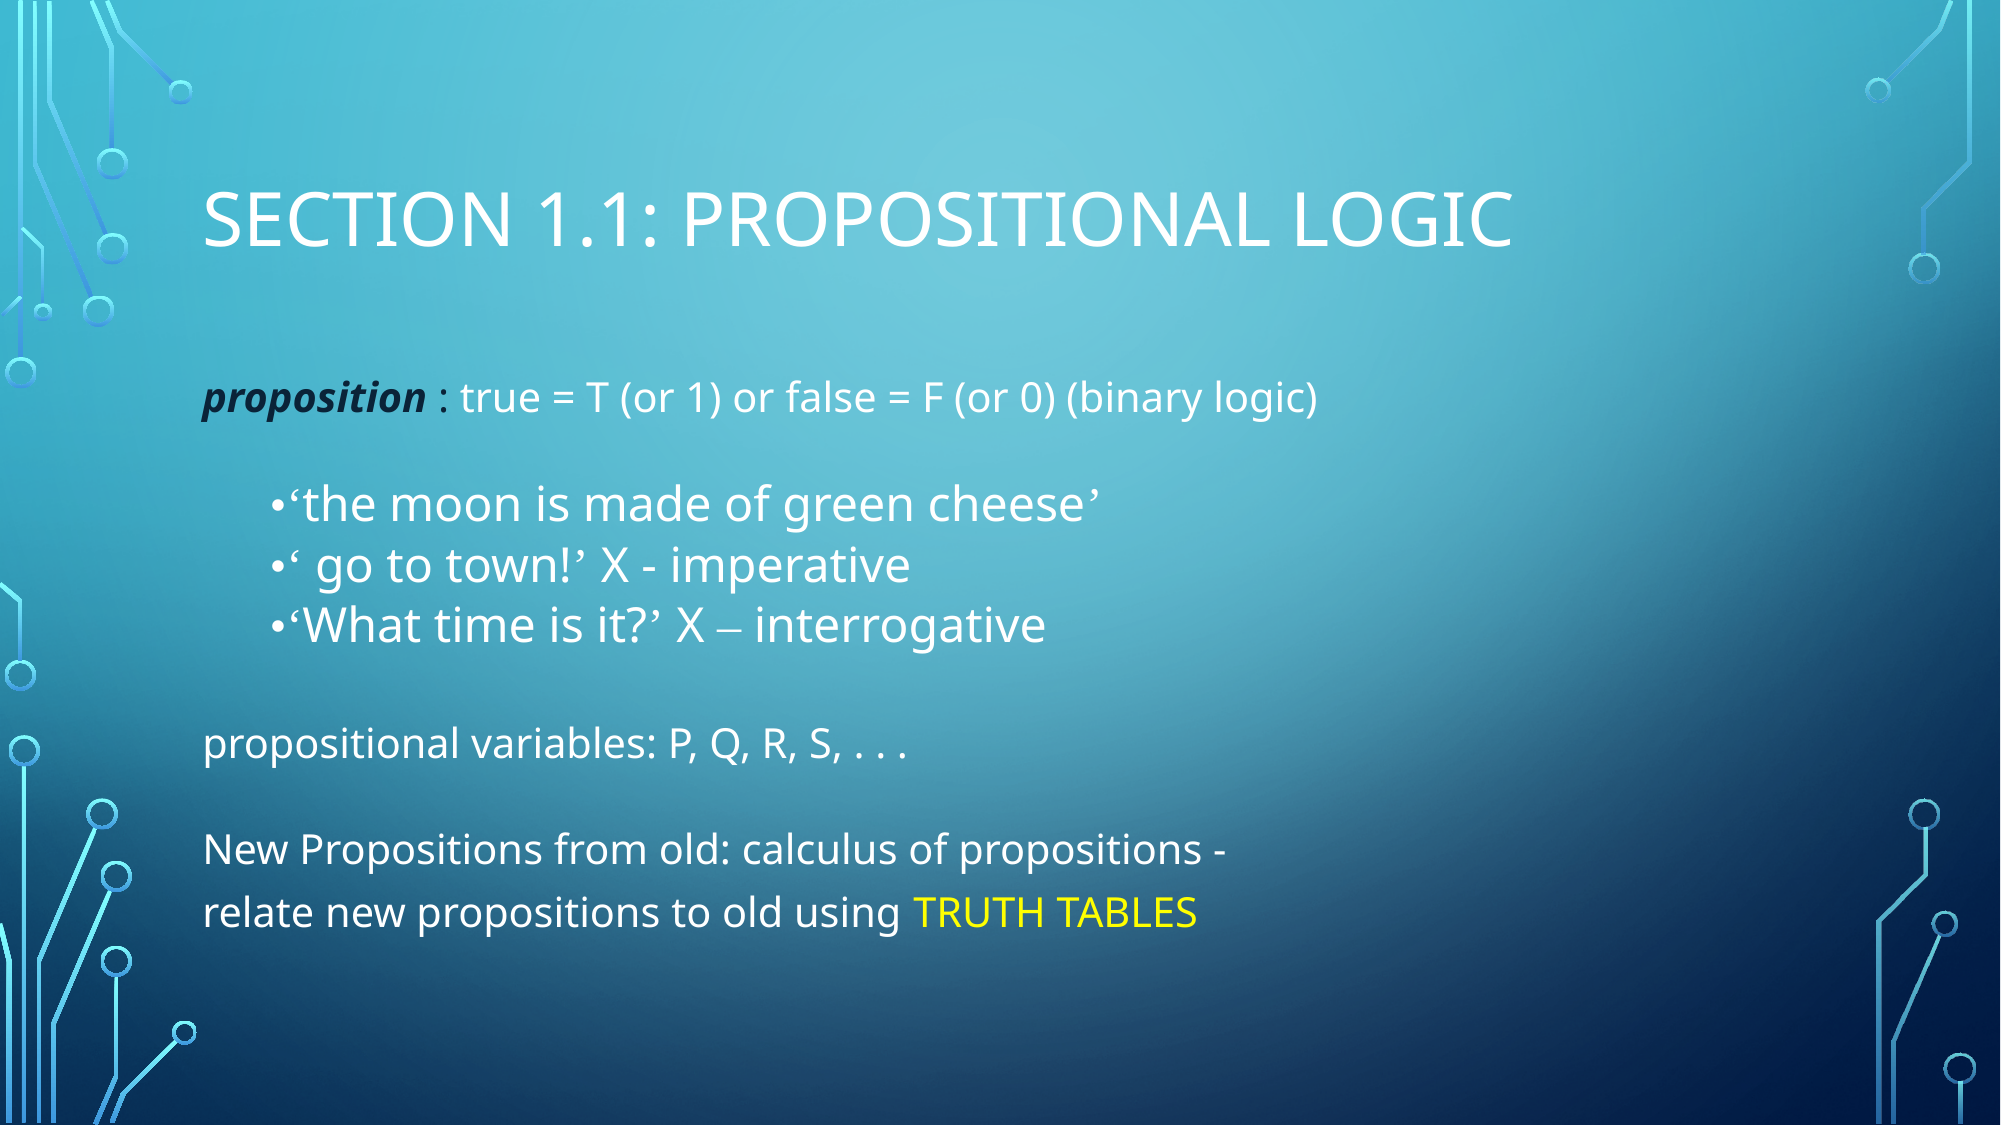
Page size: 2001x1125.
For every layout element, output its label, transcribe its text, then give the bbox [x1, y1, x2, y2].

title Section 1.1: Propositional Logic [187, 101, 1813, 344]
list proposition : true = T (or 1) or false = F (or 0) (binary logic) •‘the moon is made of green cheese’ •‘ go to town!’ X - imperative •‘What time is it?’ X – interrogative propositional variables: P, Q, R, S, . . . New Propositions from old: calculus of propositions - relate new propositions to old using TRUTH TABLES [187, 369, 1813, 950]
